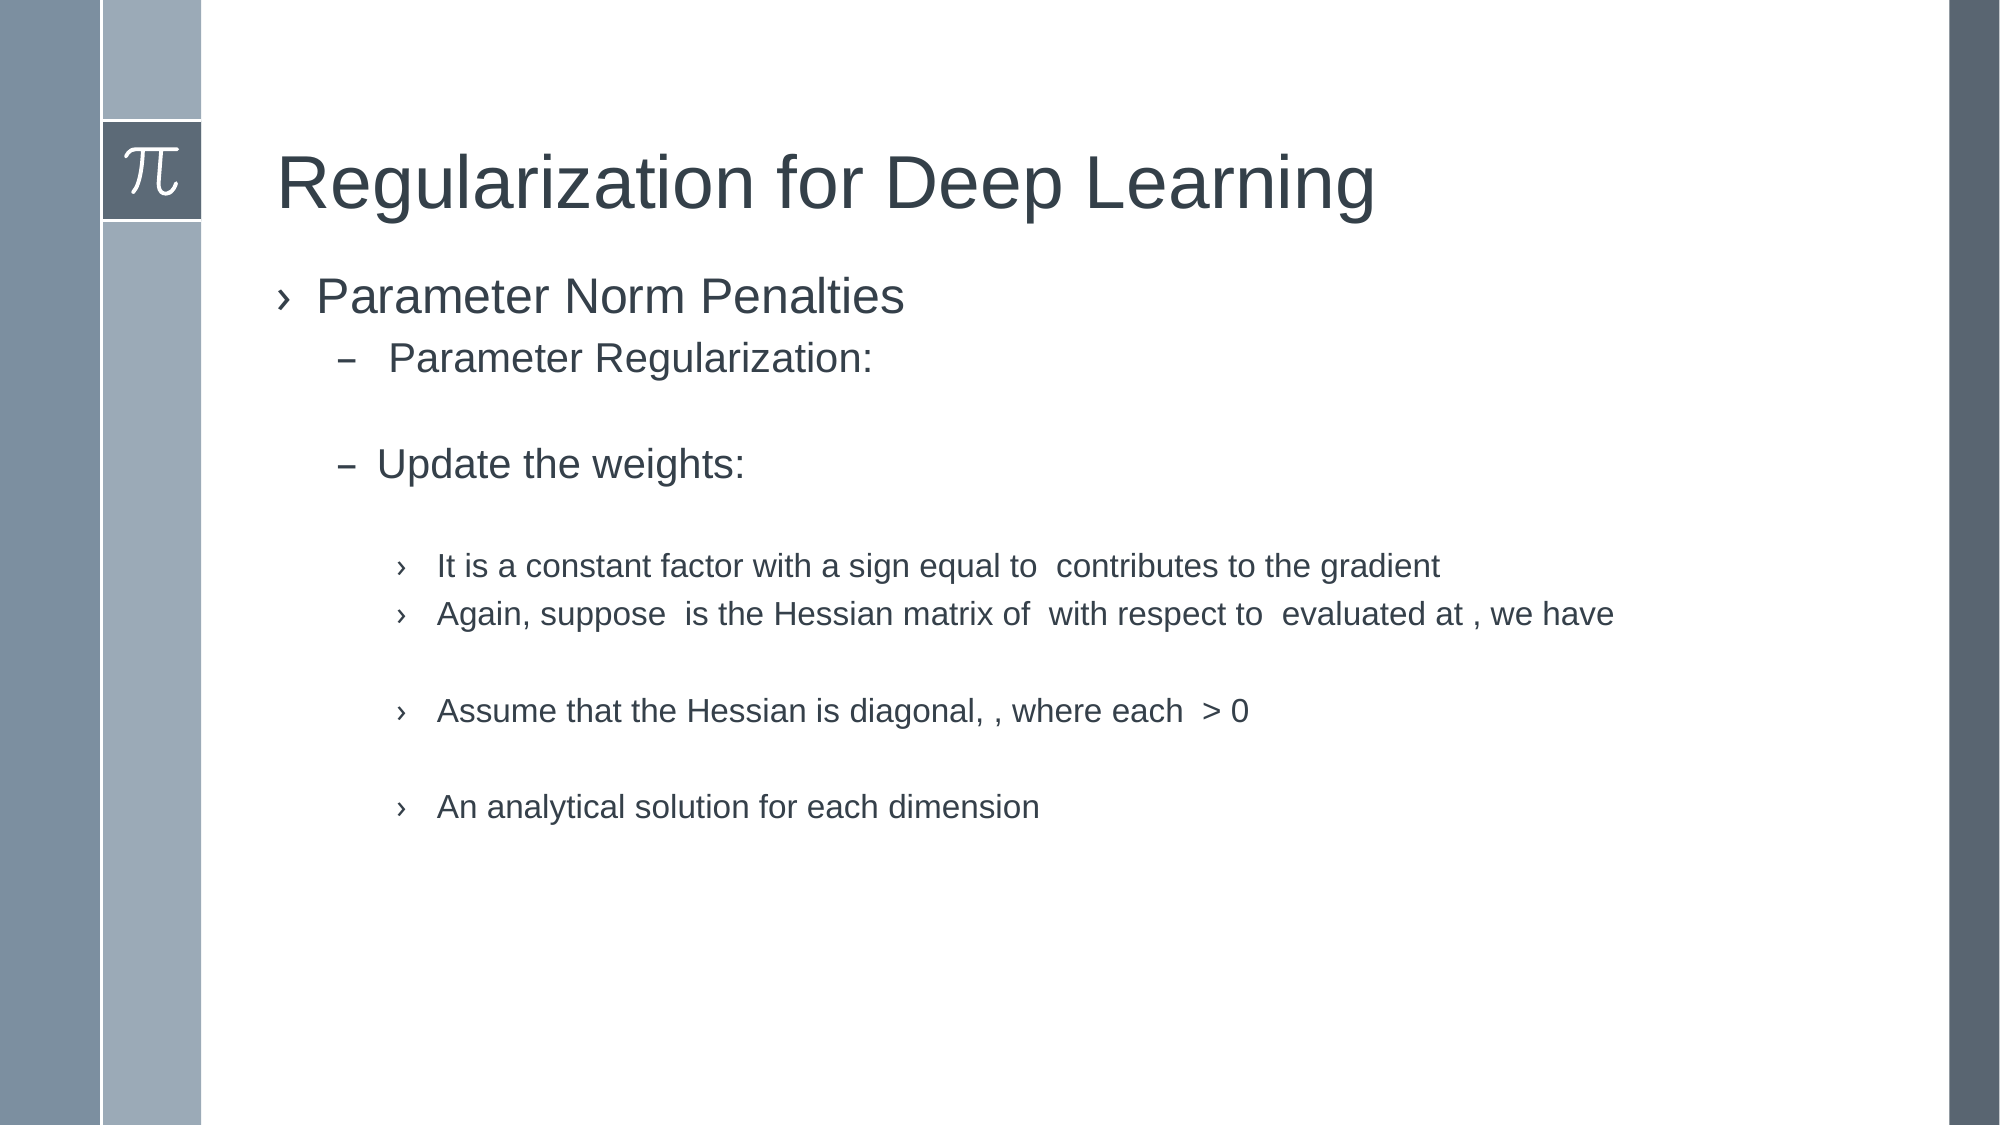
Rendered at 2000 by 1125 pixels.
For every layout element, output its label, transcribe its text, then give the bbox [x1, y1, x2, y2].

title Regularization for Deep Learning [261, 29, 1867, 233]
